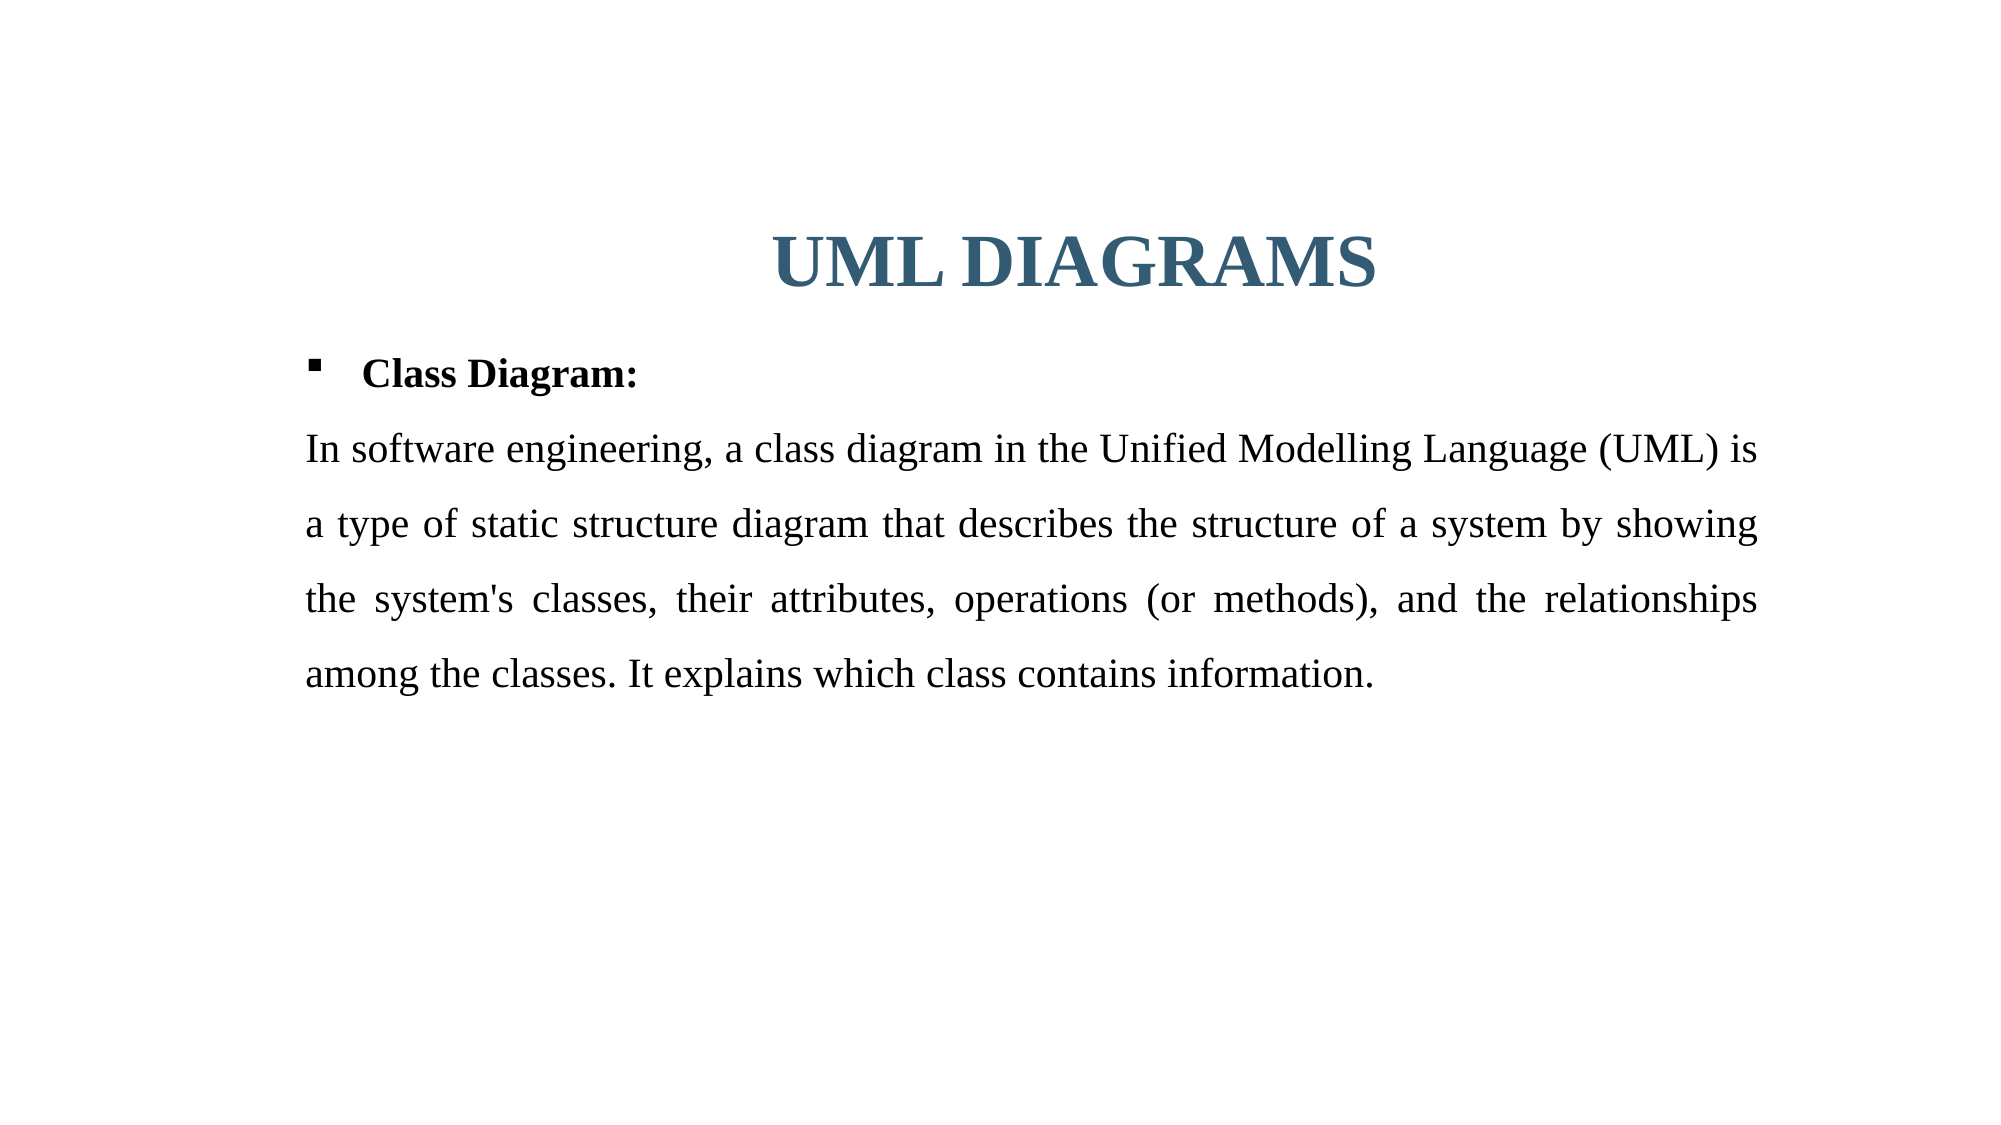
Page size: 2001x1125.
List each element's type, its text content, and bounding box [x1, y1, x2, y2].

text_box Class Diagram: In software engineering, a class diagram in the Unified Modelling Language (UML) is a type of static structure diagram that describes the structure of a system by showing the system's classes, their attributes, operations (or methods), and the relationships among the classes. It explains which class contains information. [290, 313, 1775, 704]
text_box UML DIAGRAMS [294, 141, 1706, 294]
